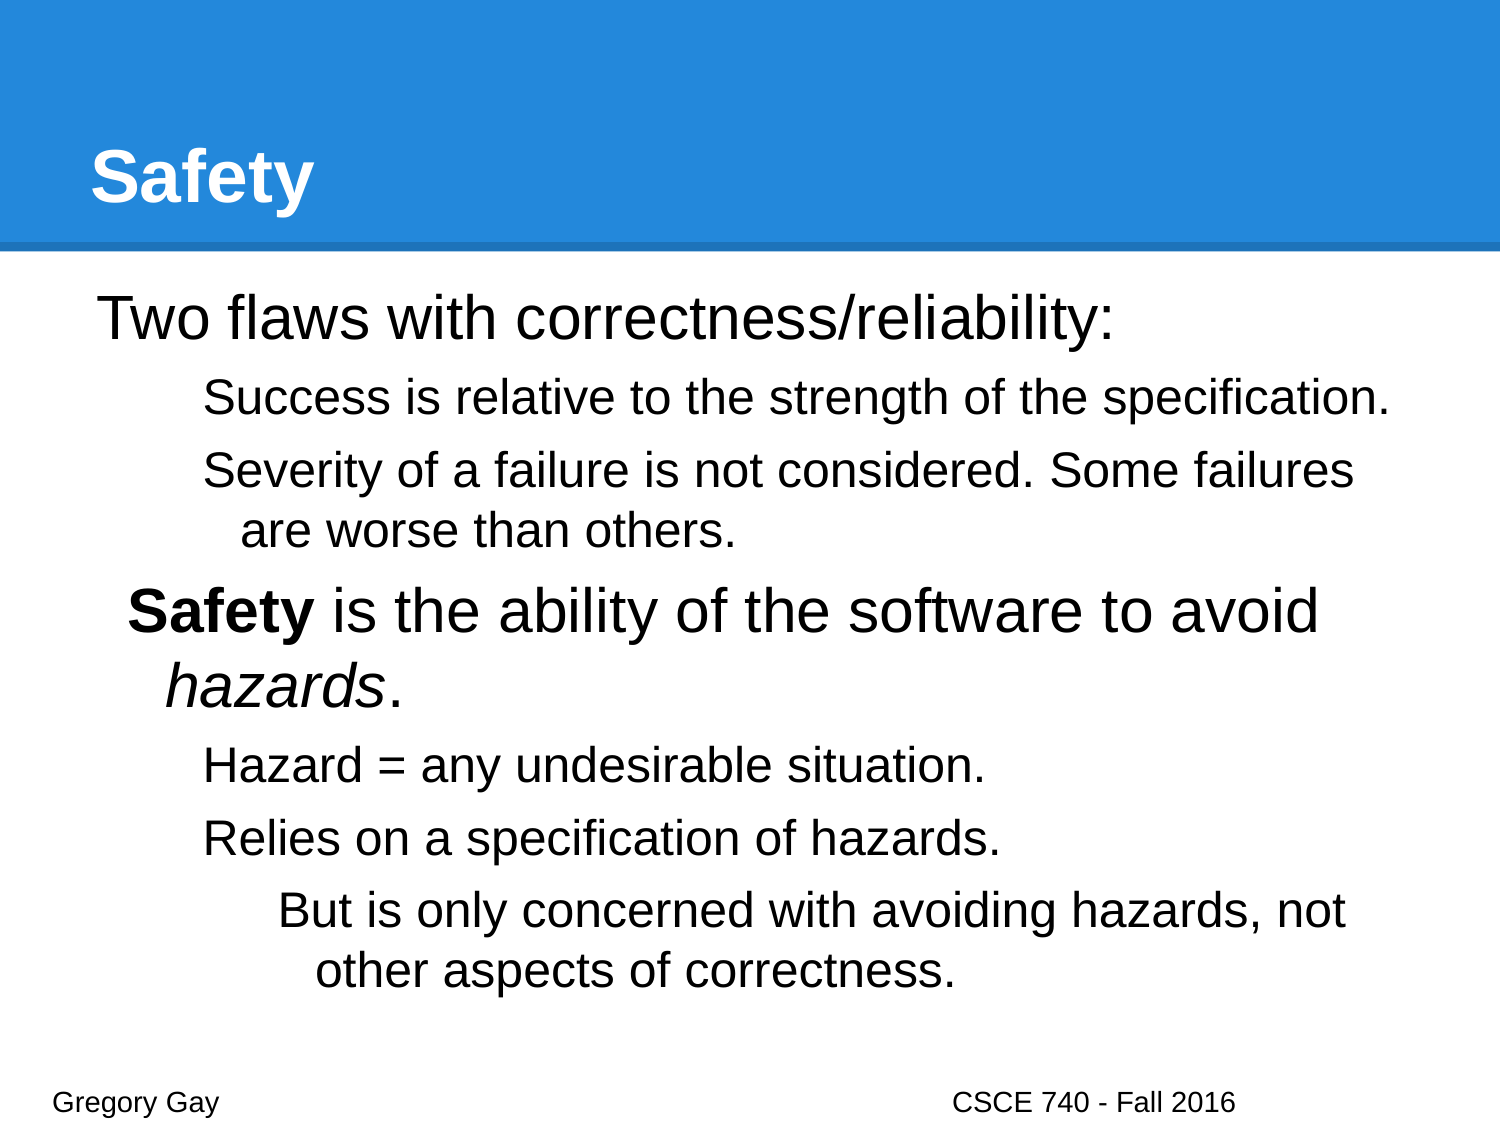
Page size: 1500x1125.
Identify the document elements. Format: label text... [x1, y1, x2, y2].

list Two flaws with correctness/reliability: Success is relative to the strength of the specification. Severity of a failure is not considered. Some failures are worse than others. Safety is the ability of the software to avoid hazards. Hazard = any undesirable situation. Relies on a specification of hazards. But is only concerned with avoiding hazards, not other aspects of correctness. [75, 262, 1425, 1068]
text_box Gregory Gay CSCE 740 - Fall 2016 11 [37, 1068, 1463, 1114]
title Safety [75, 45, 1425, 233]
